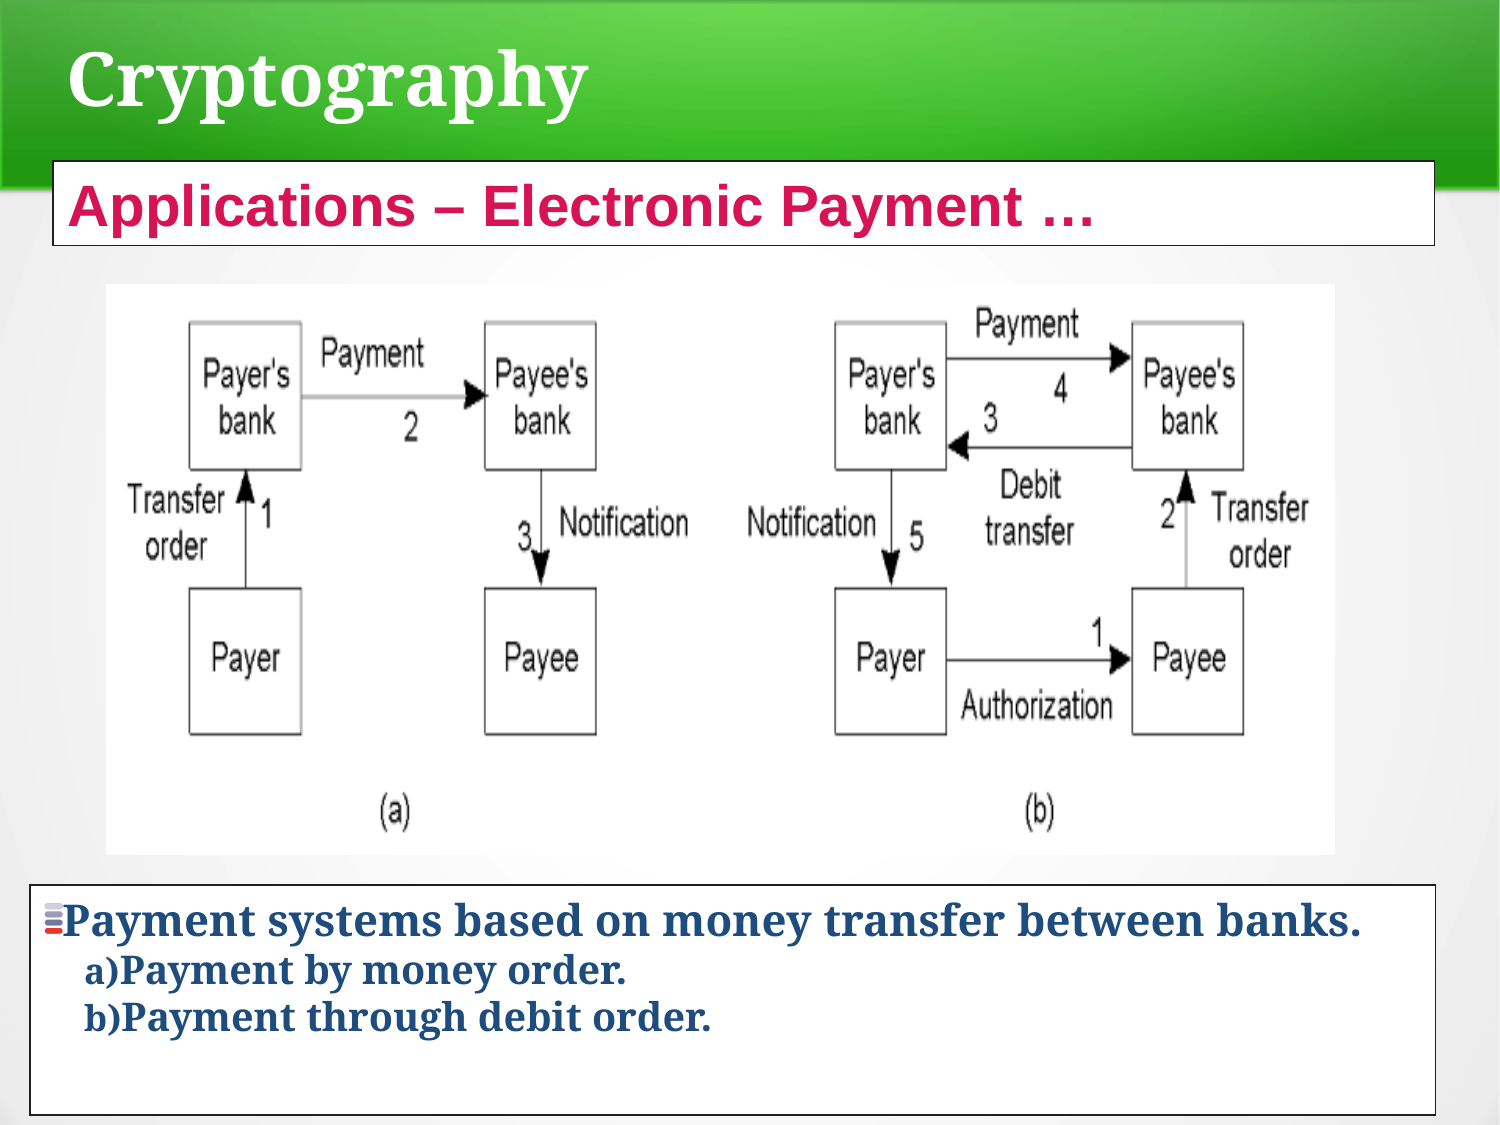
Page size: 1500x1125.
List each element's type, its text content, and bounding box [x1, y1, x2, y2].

text_box Cryptography [37, 12, 1467, 140]
text_box Applications – Electronic Payment … [53, 160, 1435, 246]
text_box Payment systems based on money transfer between banks. Payment by money order. Payment through debit order. [29, 884, 1436, 1116]
picture [0, 0, 1500, 1125]
